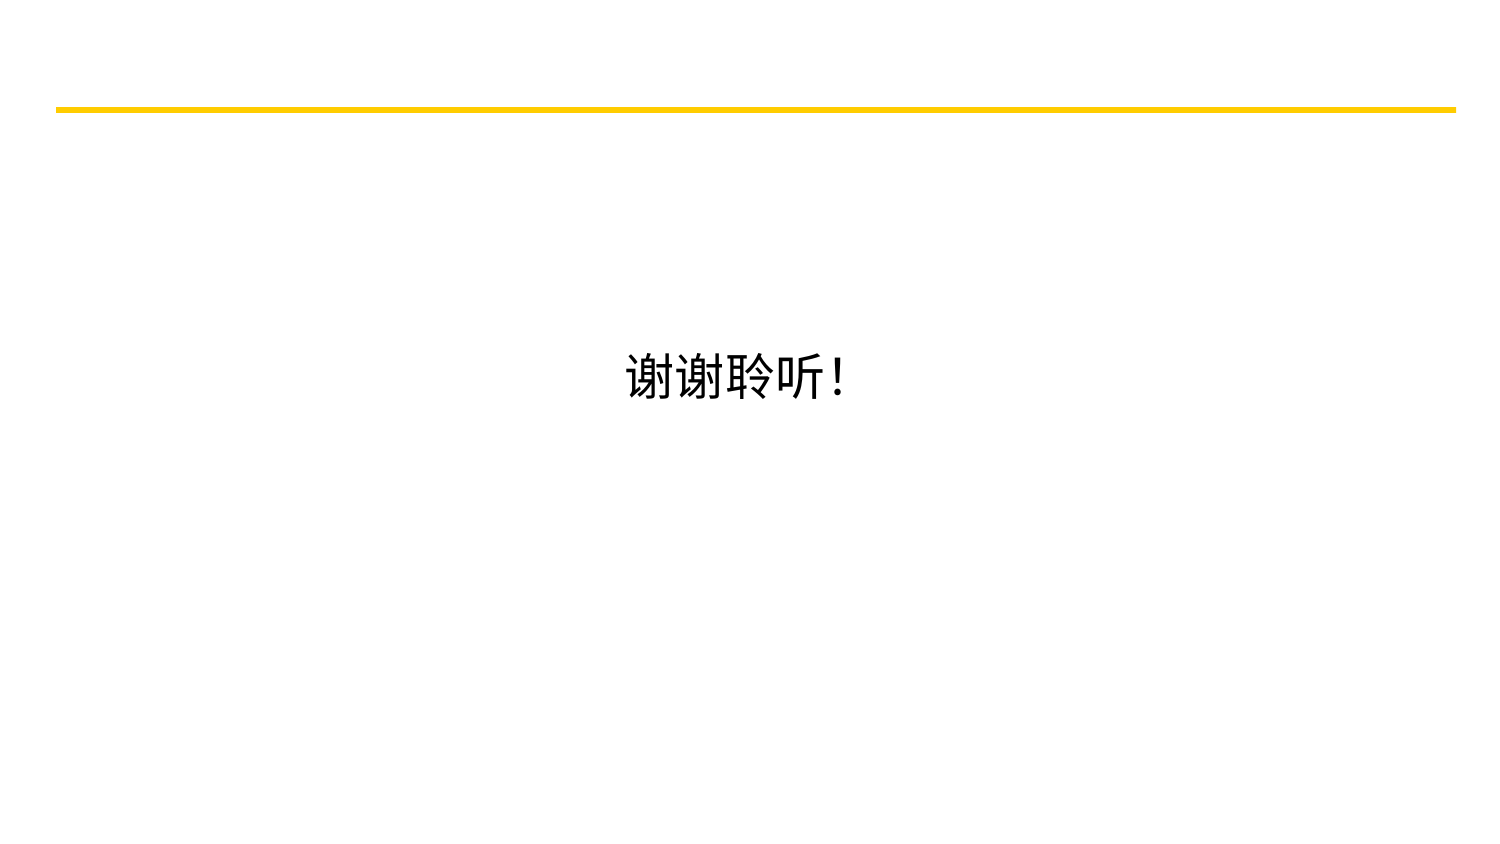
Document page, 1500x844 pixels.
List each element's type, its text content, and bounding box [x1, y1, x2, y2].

text_box 谢谢聆听！ [401, 337, 1099, 422]
